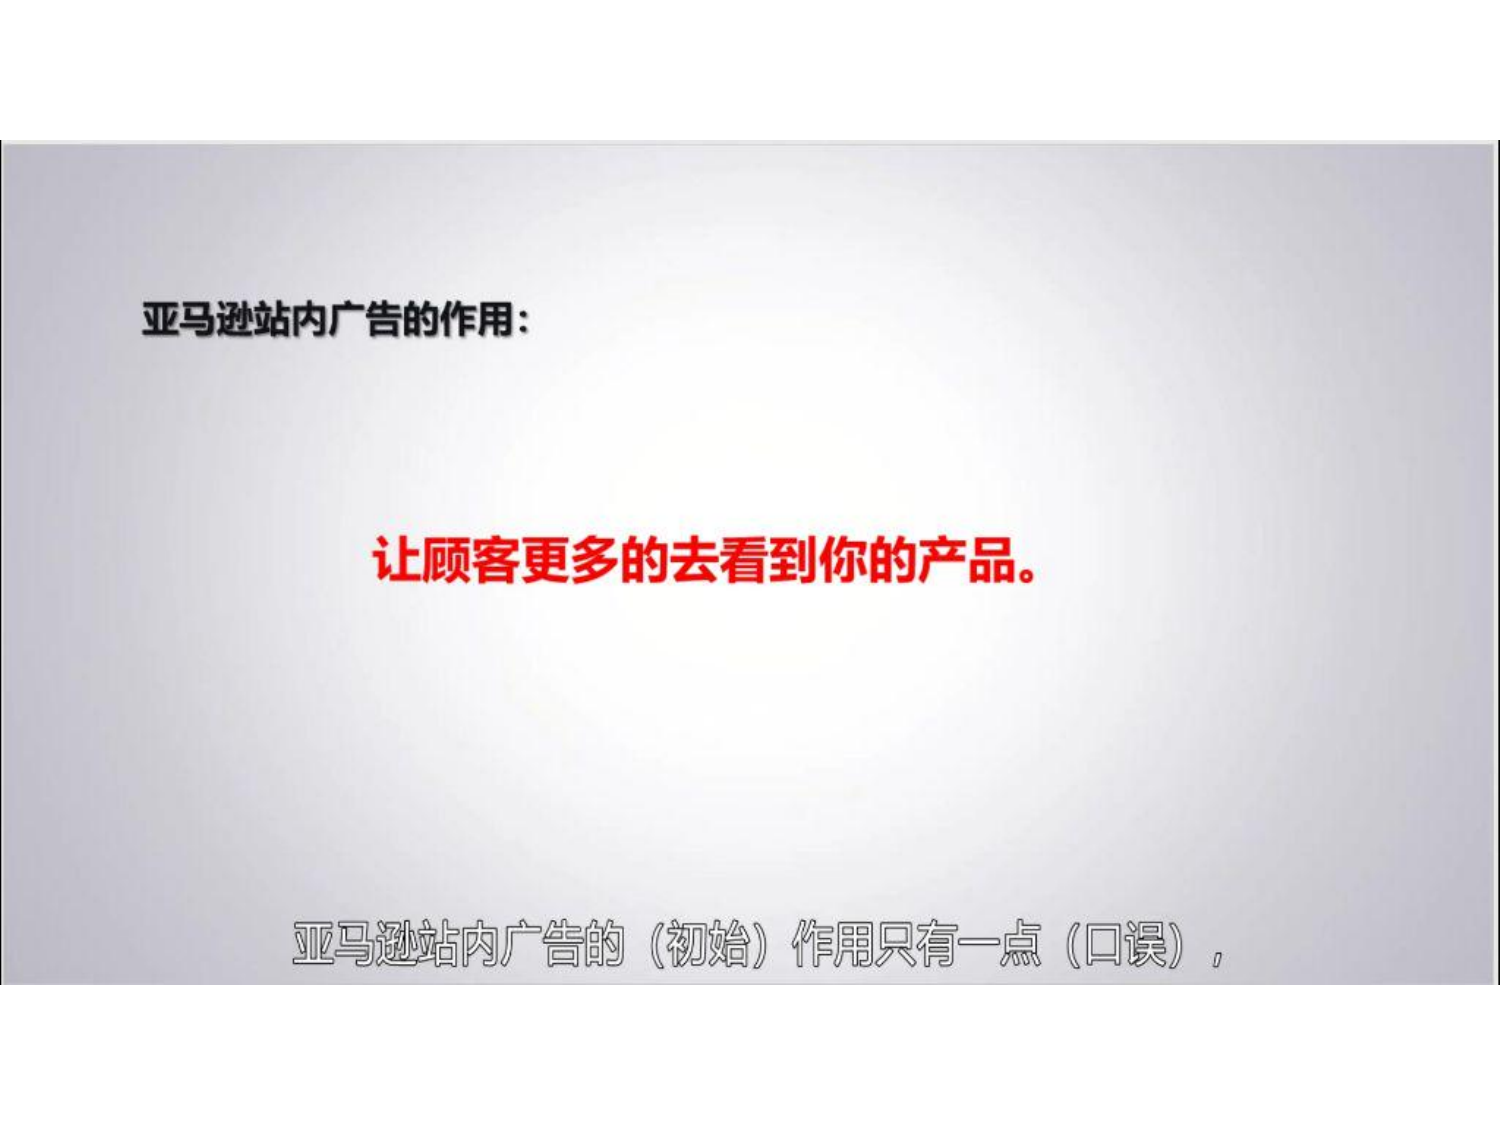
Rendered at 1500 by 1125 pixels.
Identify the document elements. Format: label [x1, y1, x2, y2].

picture [0, 140, 1500, 985]
